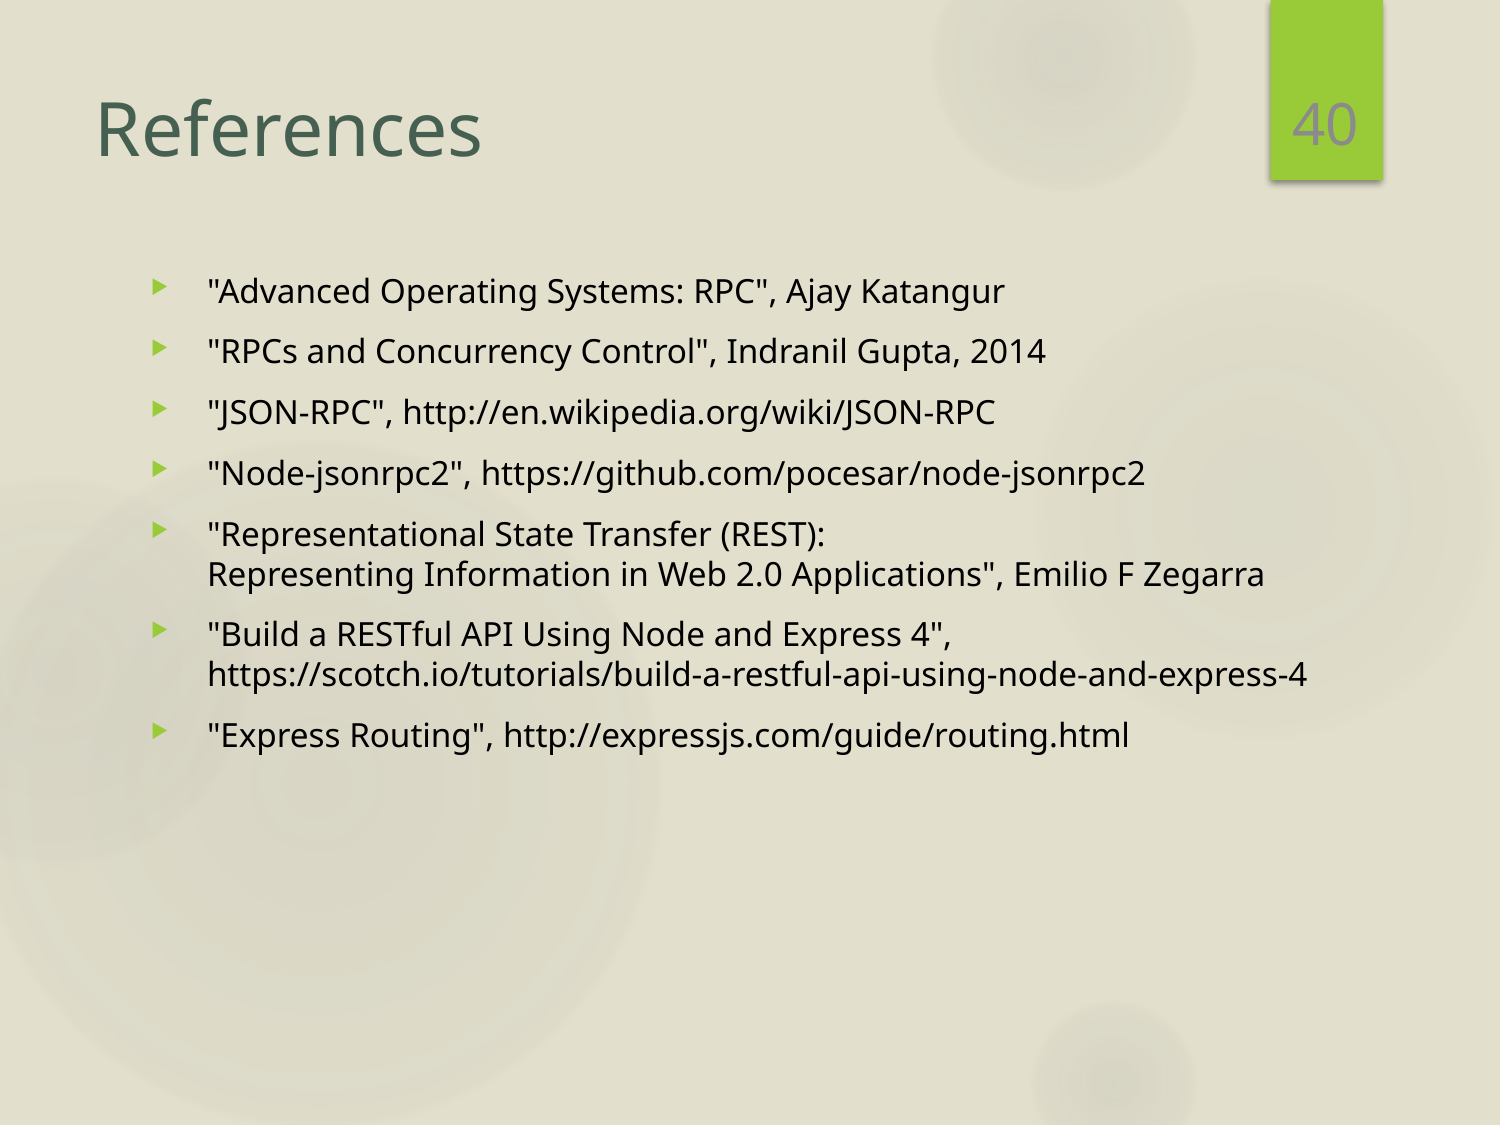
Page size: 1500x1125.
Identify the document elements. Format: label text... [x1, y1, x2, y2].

list "Advanced Operating Systems: RPC", Ajay Katangur "RPCs and Concurrency Control", Indranil Gupta, 2014 "JSON-RPC", http://en.wikipedia.org/wiki/JSON-RPC "Node-jsonrpc2", https://github.com/pocesar/node-jsonrpc2 "Representational State Transfer (REST): Representing Information in Web 2.0 Applications", Emilio F Zegarra "Build a RESTful API Using Node and Express 4", https://scotch.io/tutorials/build-a-restful-api-using-node-and-express-4 "Express Routing", http://expressjs.com/guide/routing.html [135, 262, 1356, 1025]
title References [79, 74, 1237, 188]
slide_number 40 [1273, 48, 1378, 175]
